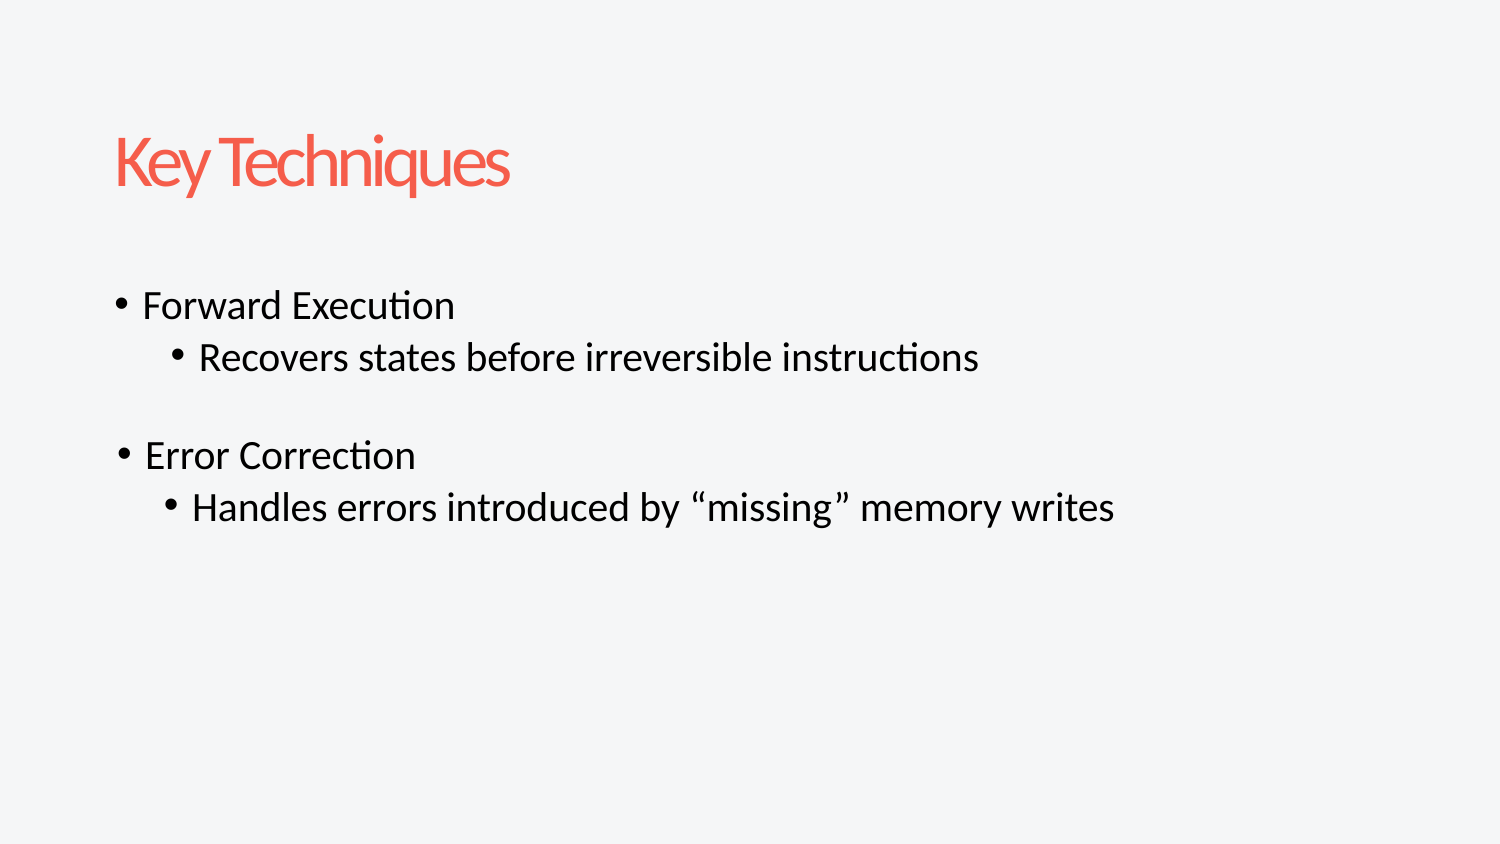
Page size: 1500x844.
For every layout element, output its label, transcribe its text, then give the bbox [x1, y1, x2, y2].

text_box Error Correction Handles errors introduced by “missing” memory writes [87, 421, 1263, 530]
text_box Forward Execution Recovers states before irreversible instructions [112, 271, 1088, 380]
title Key Techniques [112, 58, 539, 202]
